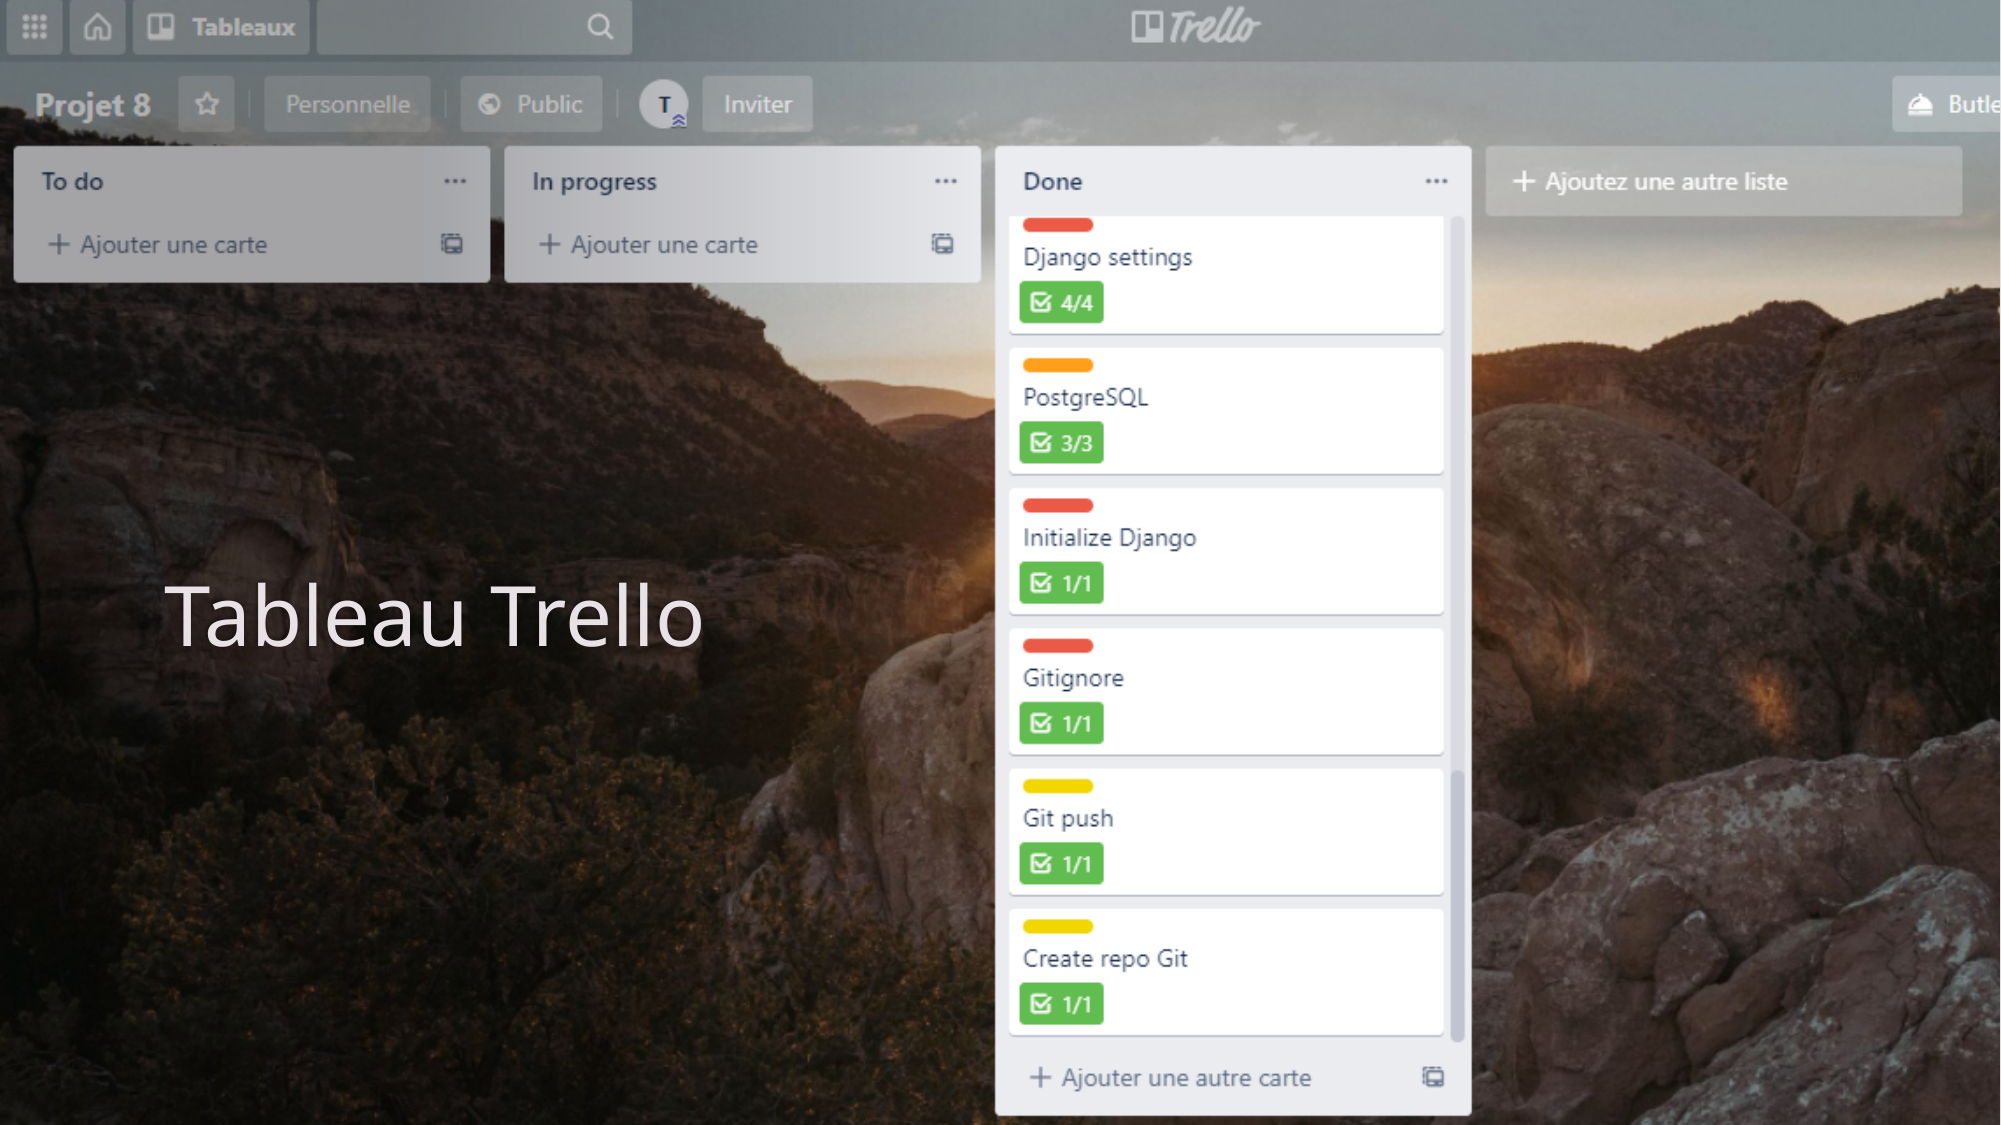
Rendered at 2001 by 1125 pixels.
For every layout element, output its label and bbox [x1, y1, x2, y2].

list [0, 0, 2000, 1125]
